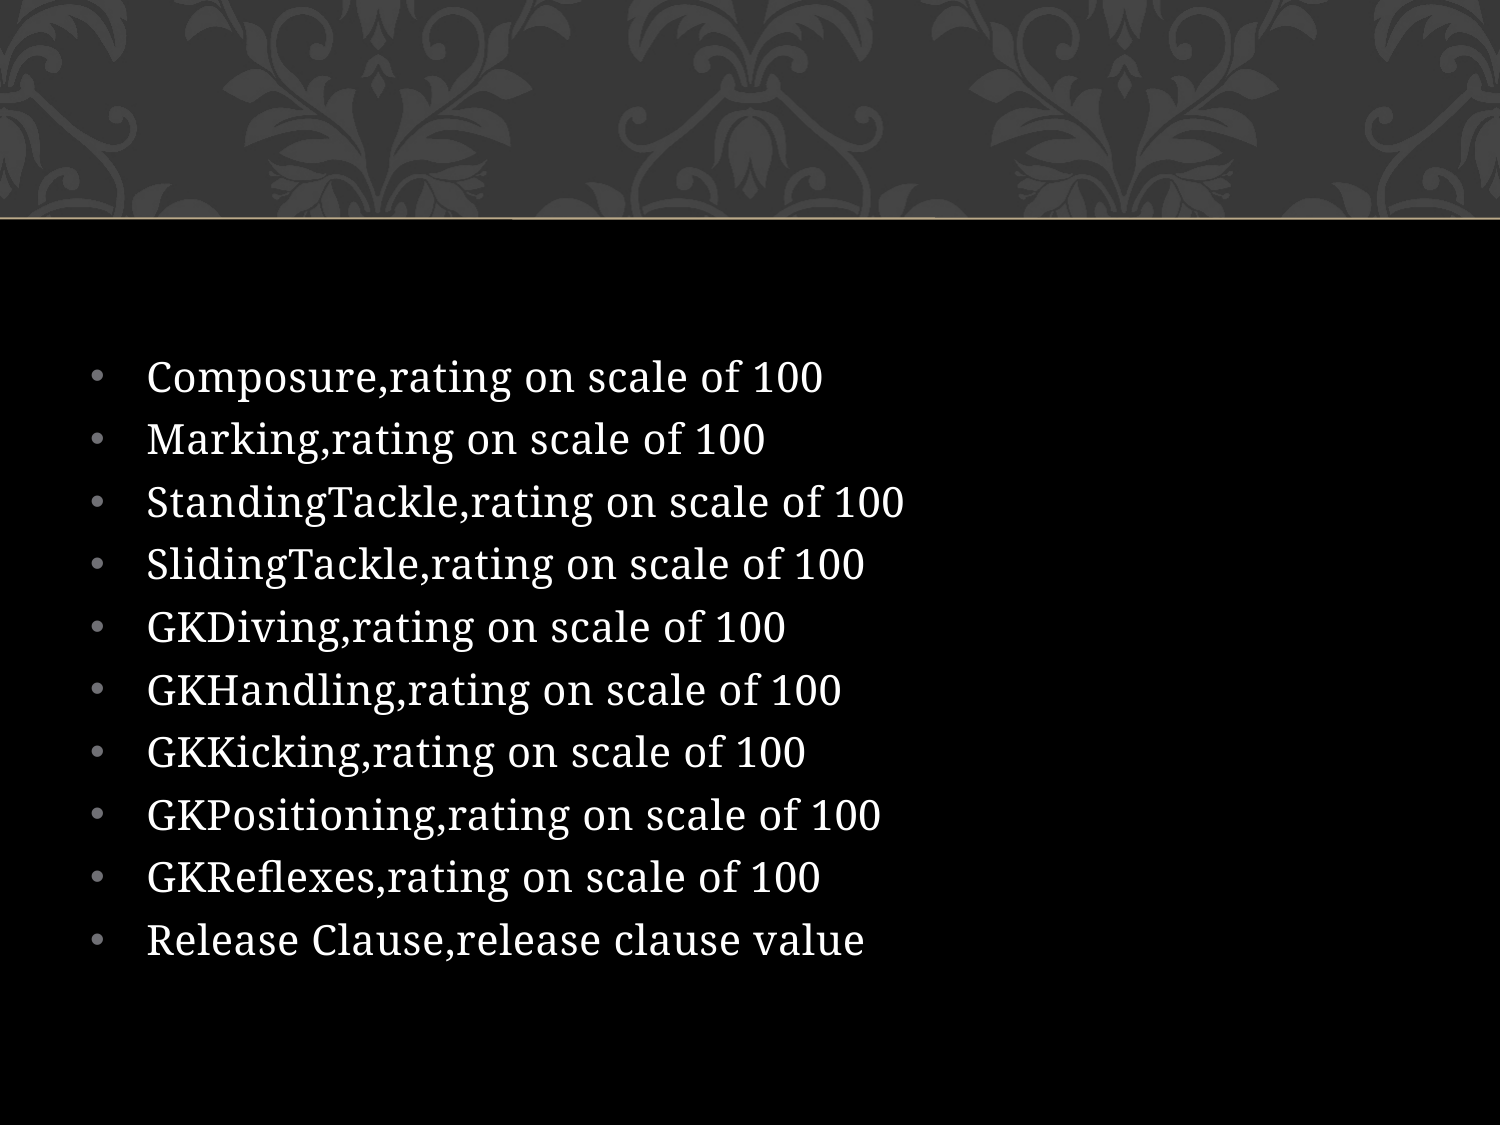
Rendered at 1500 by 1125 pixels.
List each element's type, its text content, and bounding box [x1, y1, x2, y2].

list Composure,rating on scale of 100 Marking,rating on scale of 100 StandingTackle,rating on scale of 100 SlidingTackle,rating on scale of 100 GKDiving,rating on scale of 100 GKHandling,rating on scale of 100 GKKicking,rating on scale of 100 GKPositioning,rating on scale of 100 GKReflexes,rating on scale of 100 Release Clause,release clause value [75, 342, 1425, 1012]
